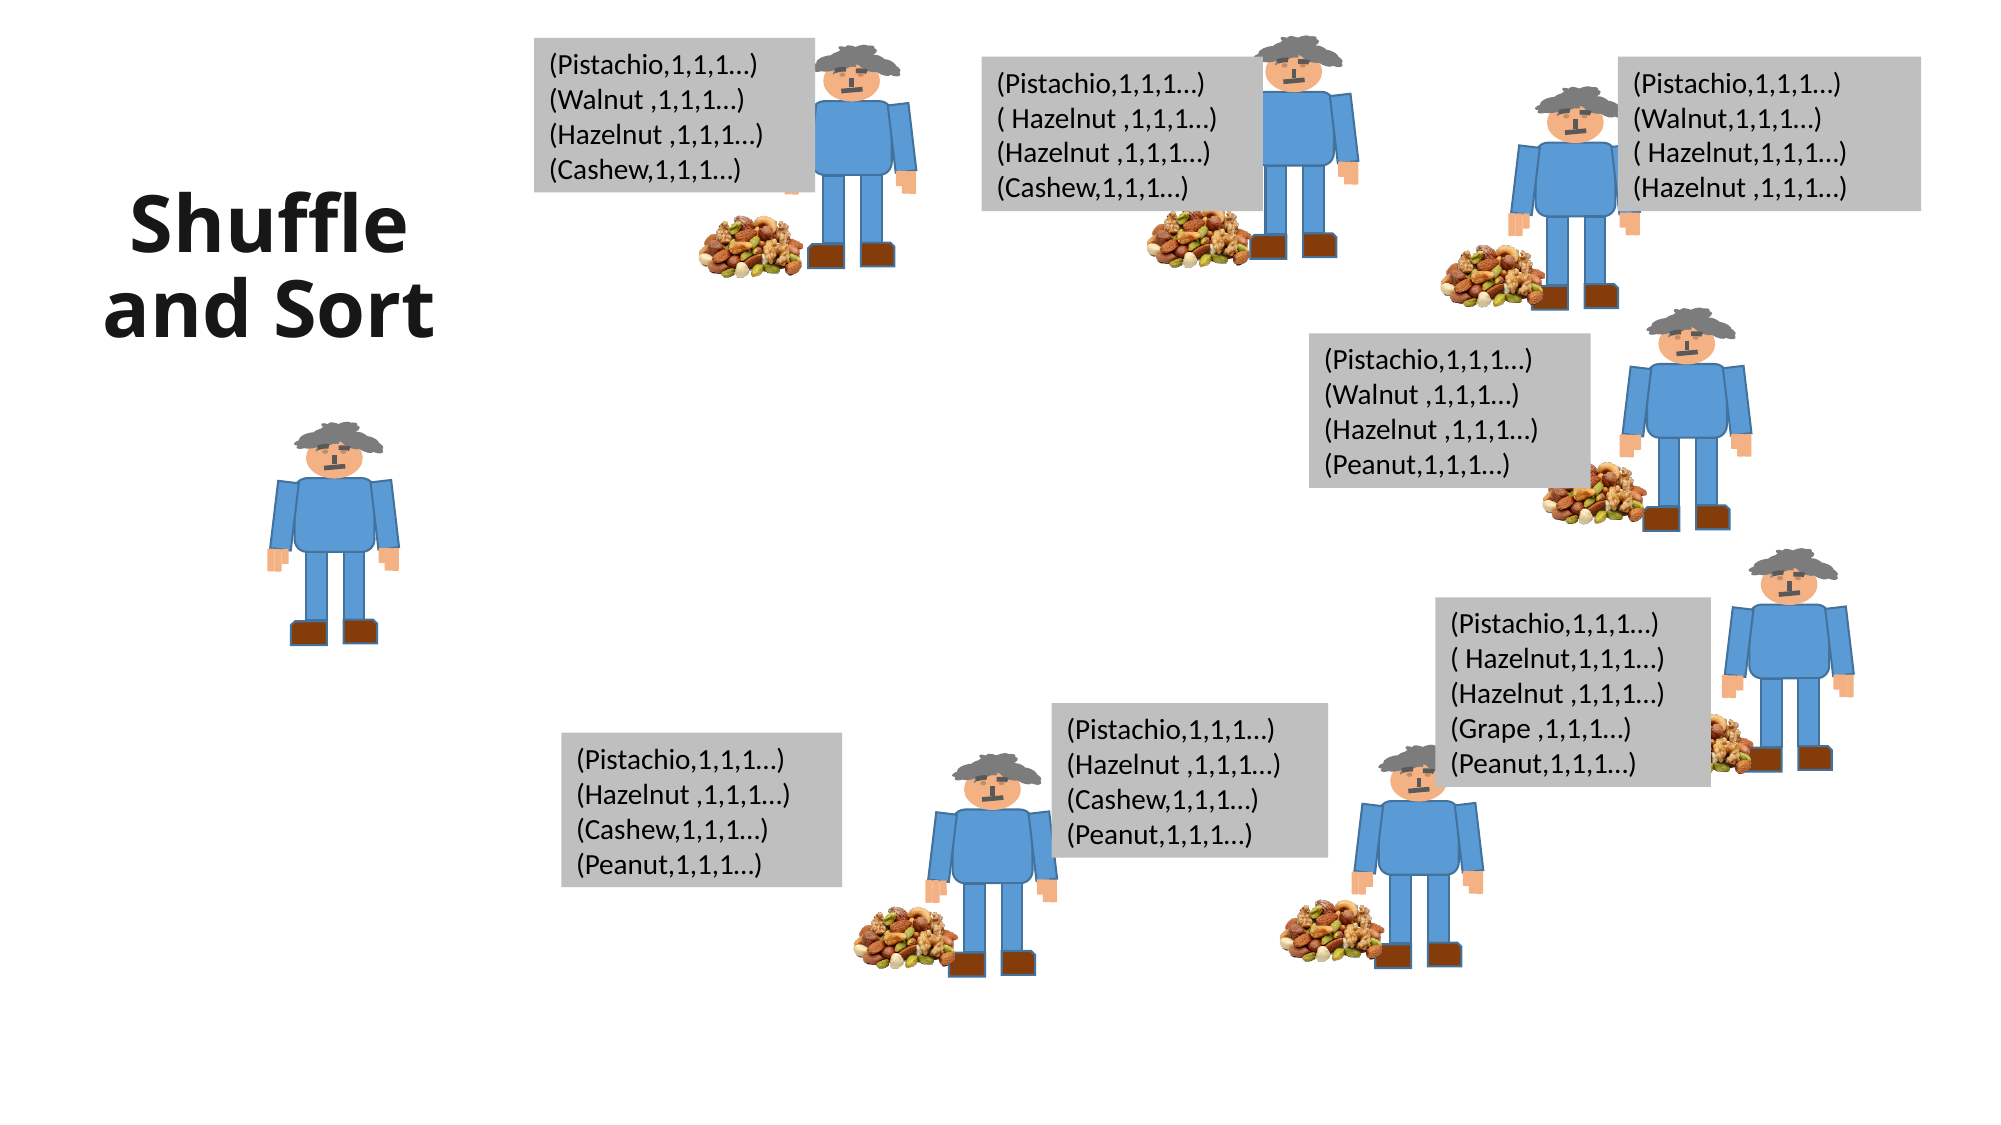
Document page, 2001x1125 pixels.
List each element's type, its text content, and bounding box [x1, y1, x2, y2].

picture [1440, 243, 1545, 308]
picture [698, 214, 804, 278]
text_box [1226, 40, 1359, 259]
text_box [1722, 553, 1854, 772]
text_box (Pistachio,1,1,1…) (Walnut ,1,1,1…) (Hazelnut ,1,1,1…) (Peanut,1,1,1…) [1309, 333, 1591, 488]
text_box (Pistachio,1,1,1…) (Hazelnut ,1,1,1…) (Cashew,1,1,1…) (Peanut,1,1,1…) [1051, 703, 1329, 858]
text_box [1508, 91, 1640, 310]
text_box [267, 426, 399, 645]
text_box (Pistachio,1,1,1…) (Walnut ,1,1,1…) (Hazelnut ,1,1,1…) (Cashew,1,1,1…) [534, 37, 816, 193]
picture [1542, 460, 1647, 525]
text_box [1619, 312, 1752, 531]
picture [1146, 204, 1252, 268]
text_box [925, 758, 1058, 977]
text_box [784, 49, 917, 268]
text_box (Pistachio,1,1,1…) ( Hazelnut ,1,1,1…) (Hazelnut ,1,1,1…) (Cashew,1,1,1…) [981, 56, 1226, 212]
text_box (Pistachio,1,1,1…) ( Hazelnut,1,1,1…) (Hazelnut ,1,1,1…) (Grape ,1,1,1…) (Peanut,1,1,1…) [1435, 597, 1711, 787]
text_box (Pistachio,1,1,1…) (Walnut,1,1,1…) ( Hazelnut,1,1,1…) (Hazelnut ,1,1,1…) [1617, 56, 1922, 212]
text_box (Pistachio,1,1,1…) (Hazelnut ,1,1,1…) (Cashew,1,1,1…) (Peanut,1,1,1…) [561, 732, 843, 888]
picture [1279, 898, 1385, 963]
picture [1648, 712, 1754, 777]
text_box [1351, 749, 1484, 968]
picture [853, 904, 958, 969]
text_box Shuffle and Sort [84, 70, 455, 363]
